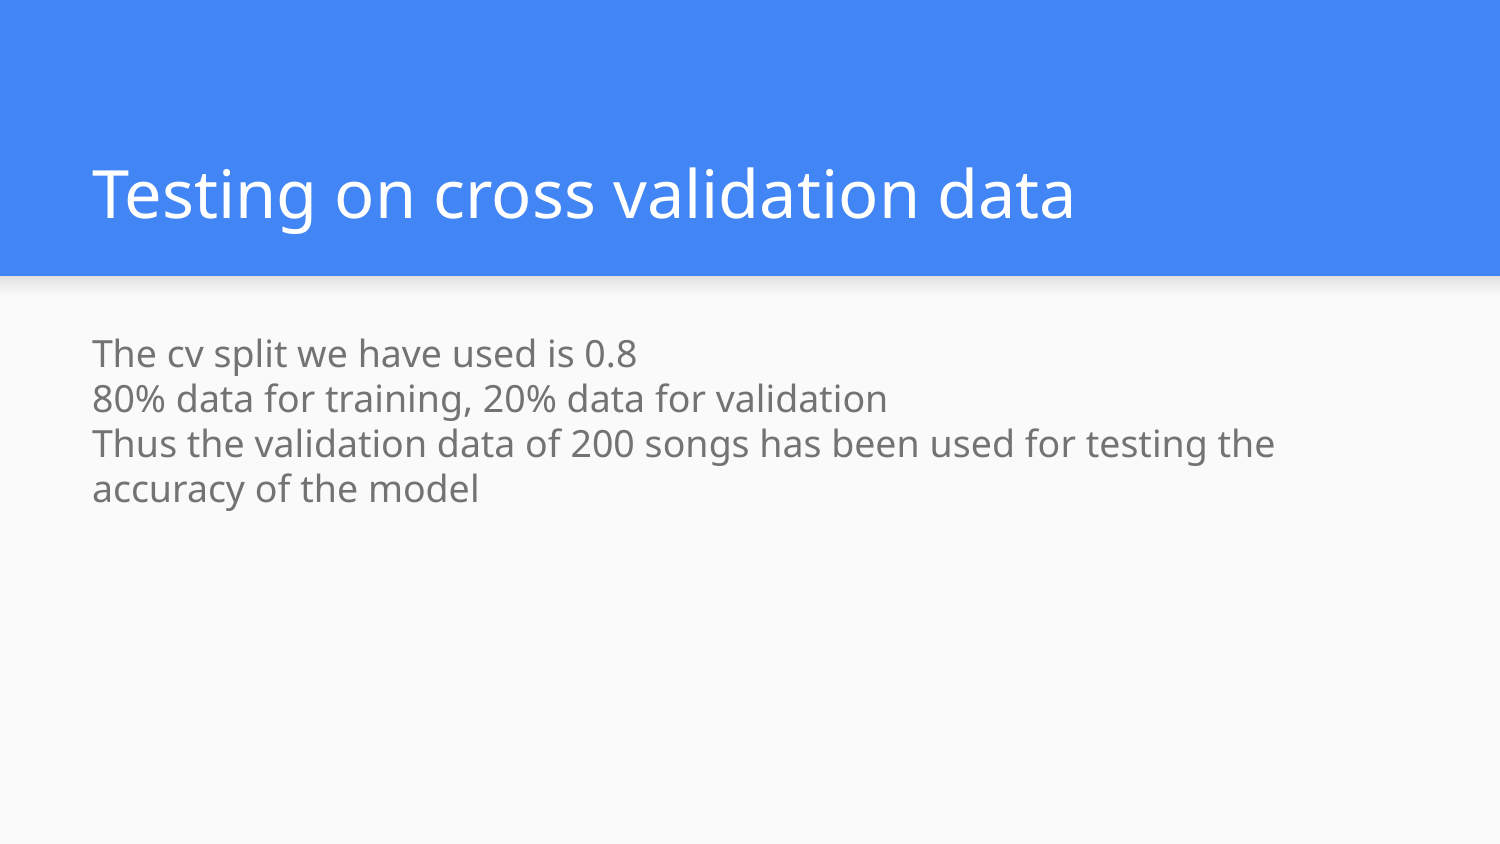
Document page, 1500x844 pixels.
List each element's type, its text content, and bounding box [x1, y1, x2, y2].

text_box Testing on cross validation data [77, 121, 1427, 247]
text_box The cv split we have used is 0.8 80% data for training, 20% data for validation Thus the validation data of 200 songs has been used for testing the accuracy of the model [77, 314, 1427, 760]
